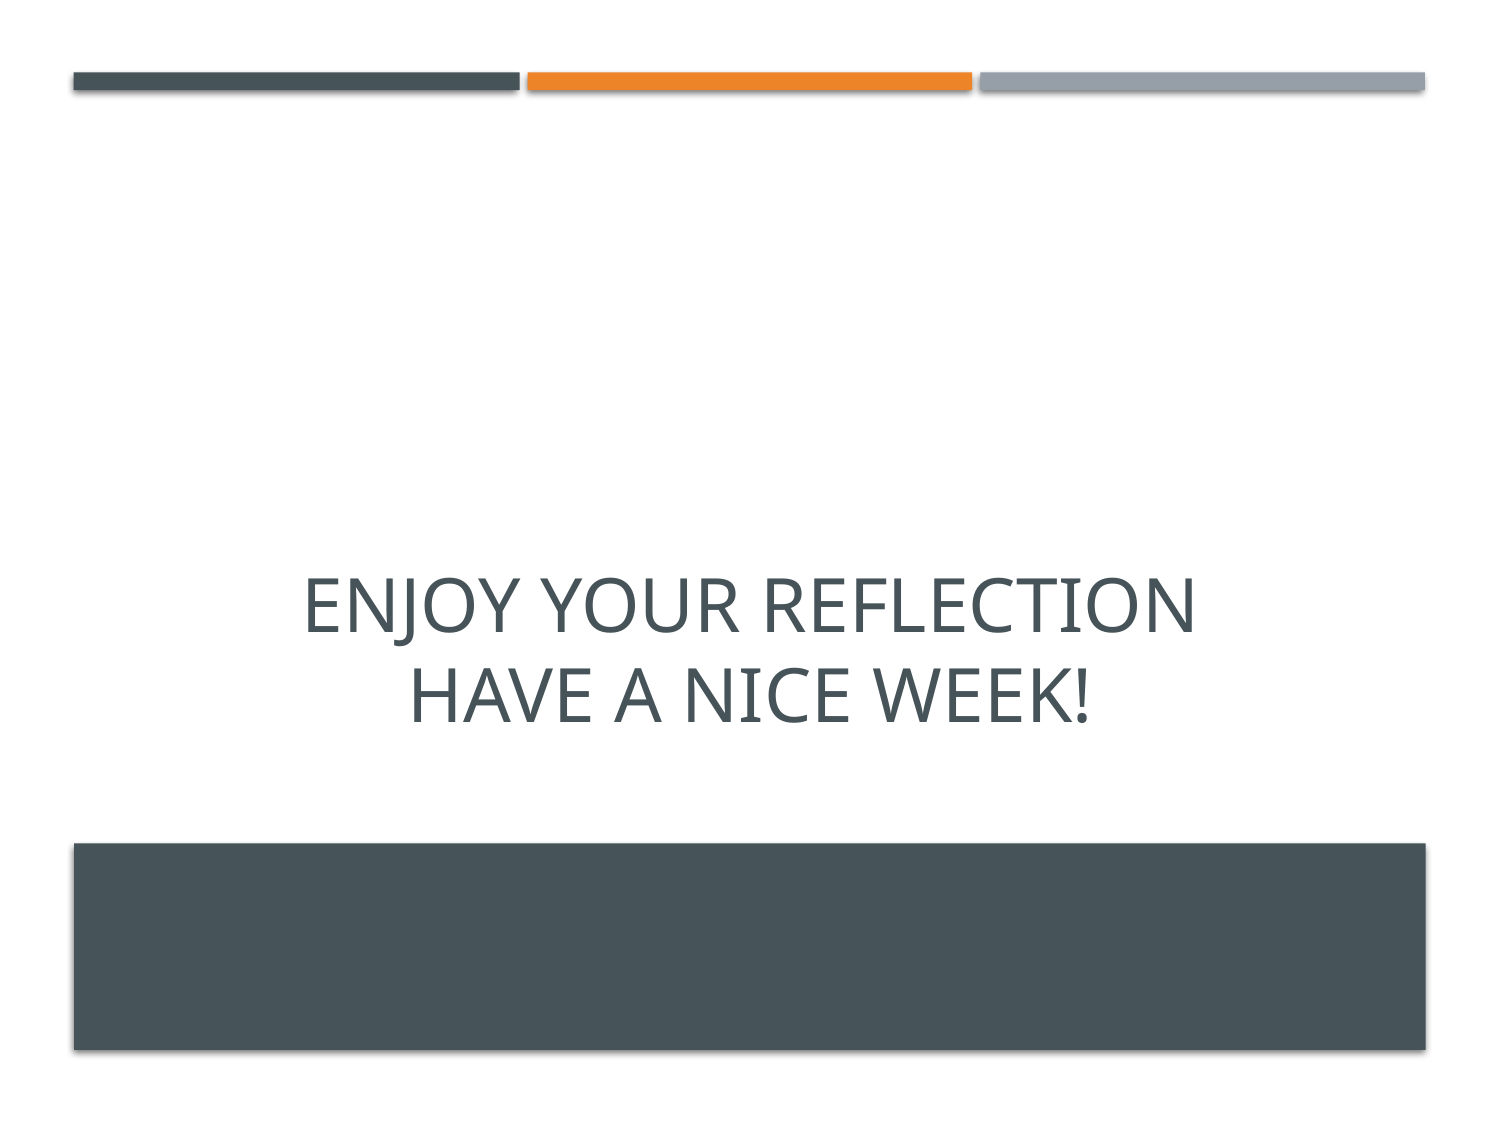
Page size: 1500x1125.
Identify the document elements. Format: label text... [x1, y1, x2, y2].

title Enjoy your Reflection Have a nice Week! [95, 498, 1406, 745]
